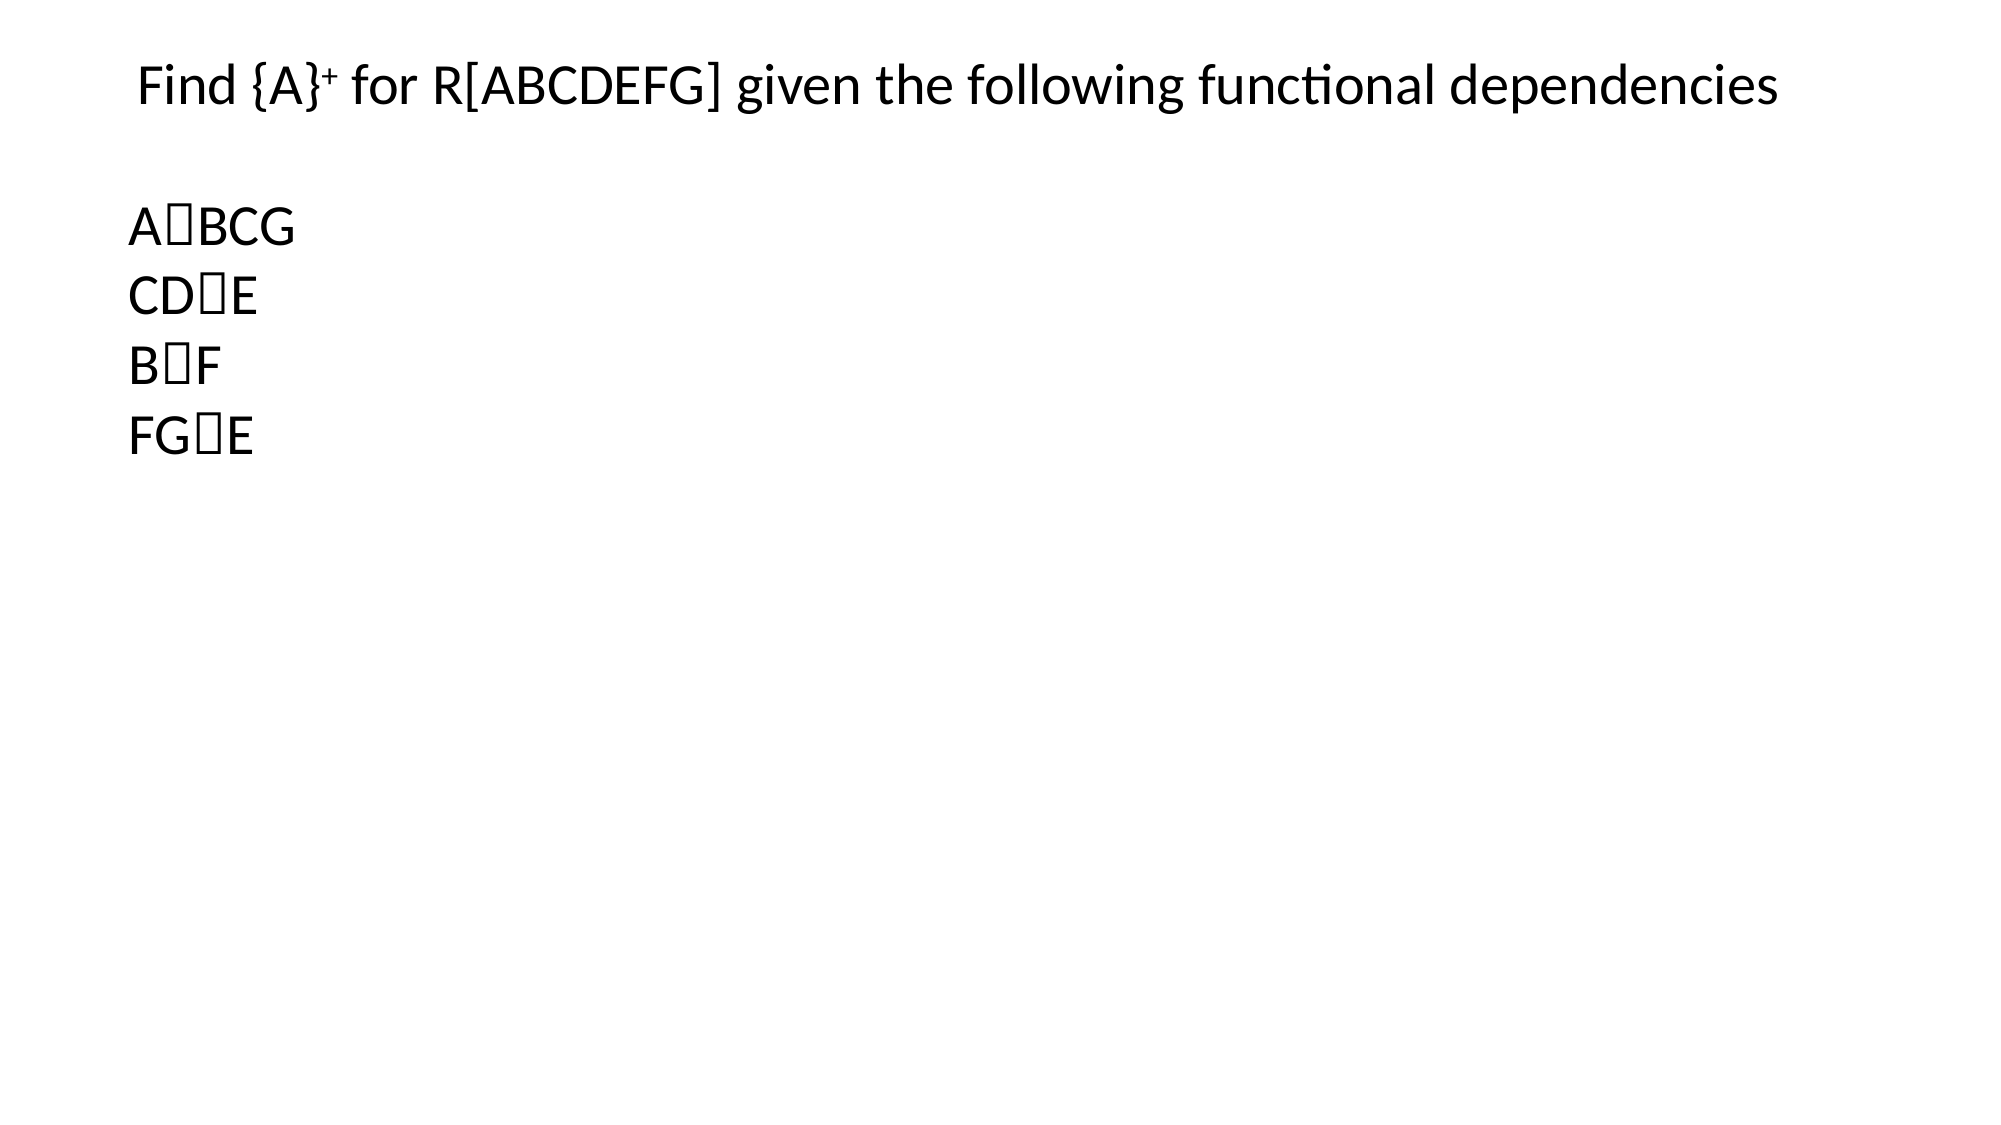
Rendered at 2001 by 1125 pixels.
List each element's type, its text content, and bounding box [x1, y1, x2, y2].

text_box Find {A}+ for R[ABCDEFG] given the following functional dependencies ABCG CDE BF FGE [47, 39, 1954, 544]
